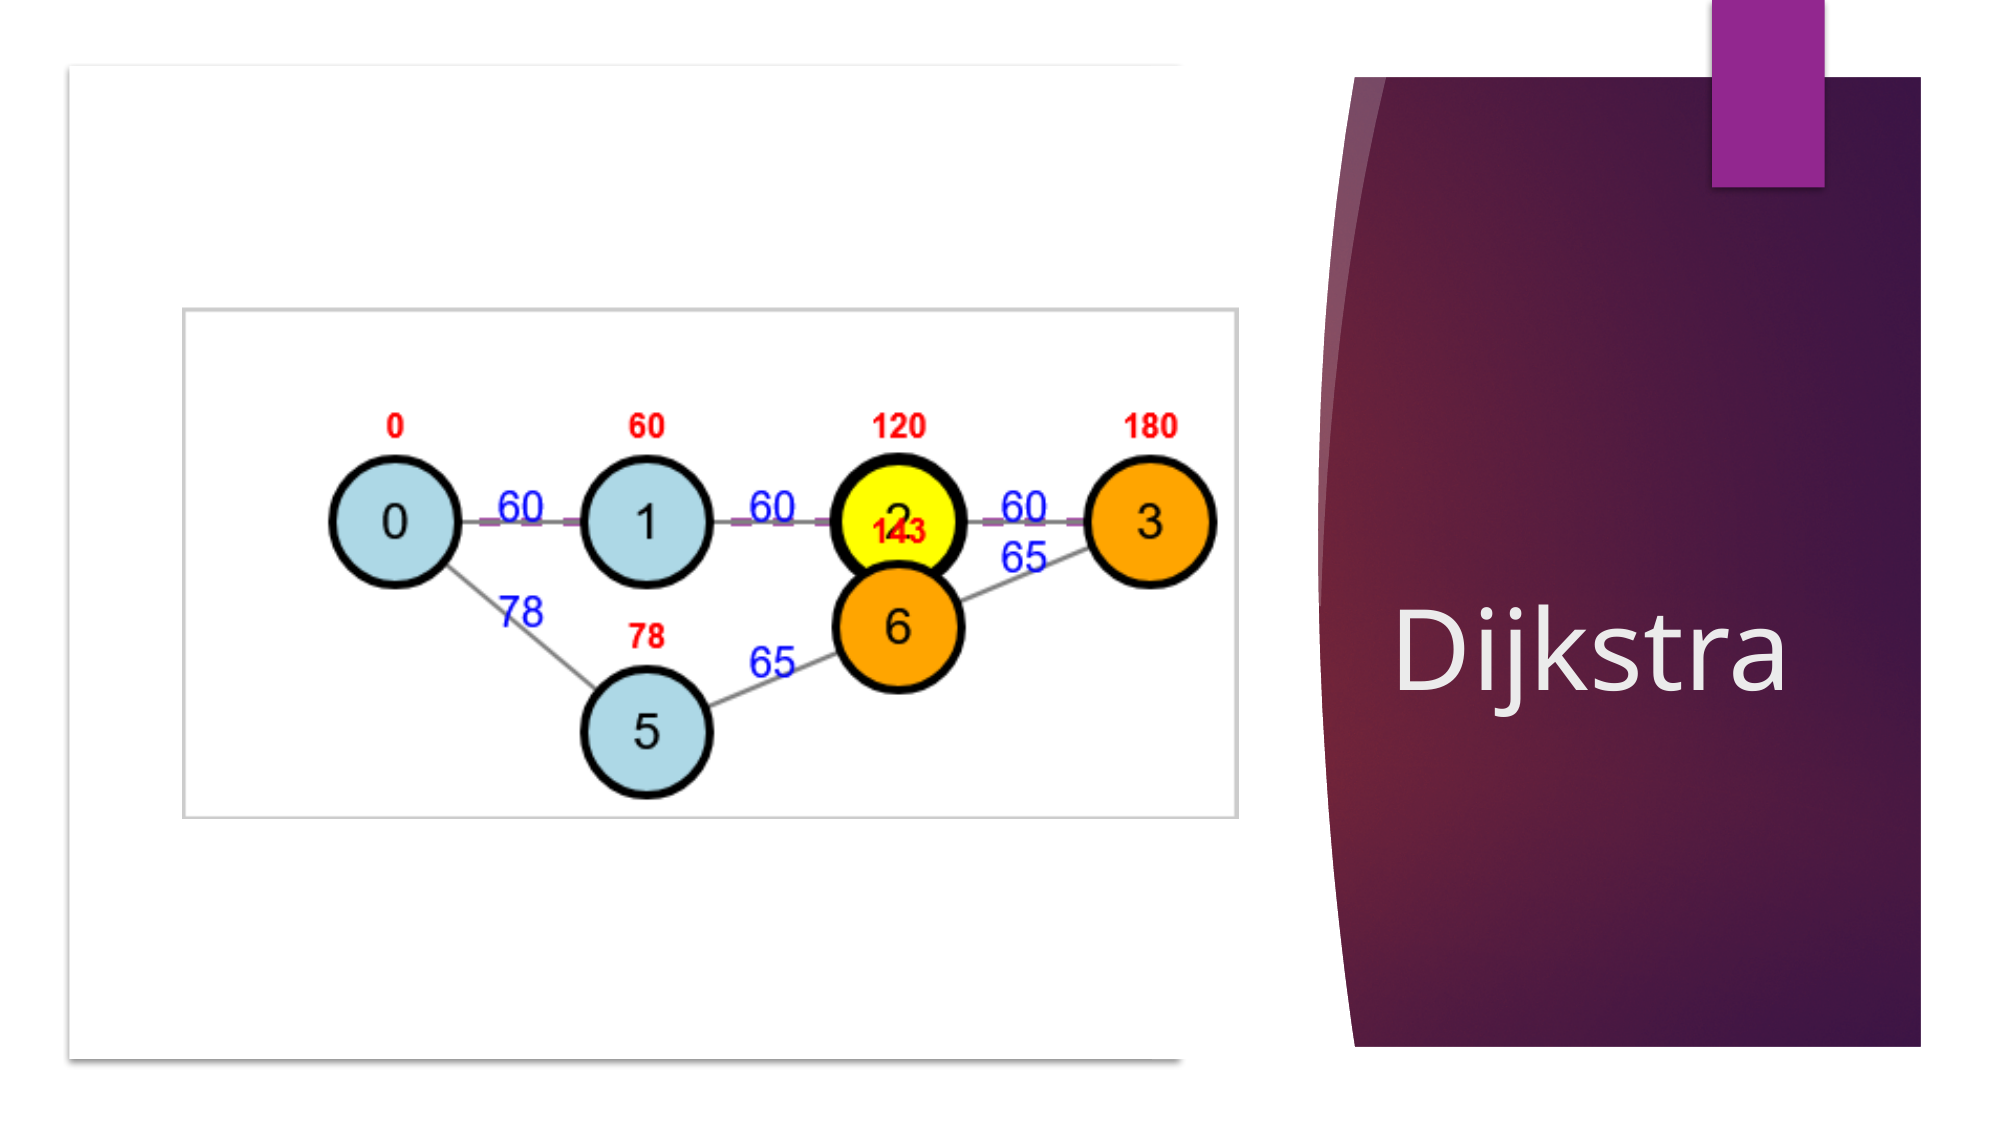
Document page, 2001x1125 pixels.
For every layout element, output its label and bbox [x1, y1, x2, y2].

list [181, 305, 1240, 819]
text_box [69, 64, 1367, 1060]
text_box [0, 0, 2000, 1125]
